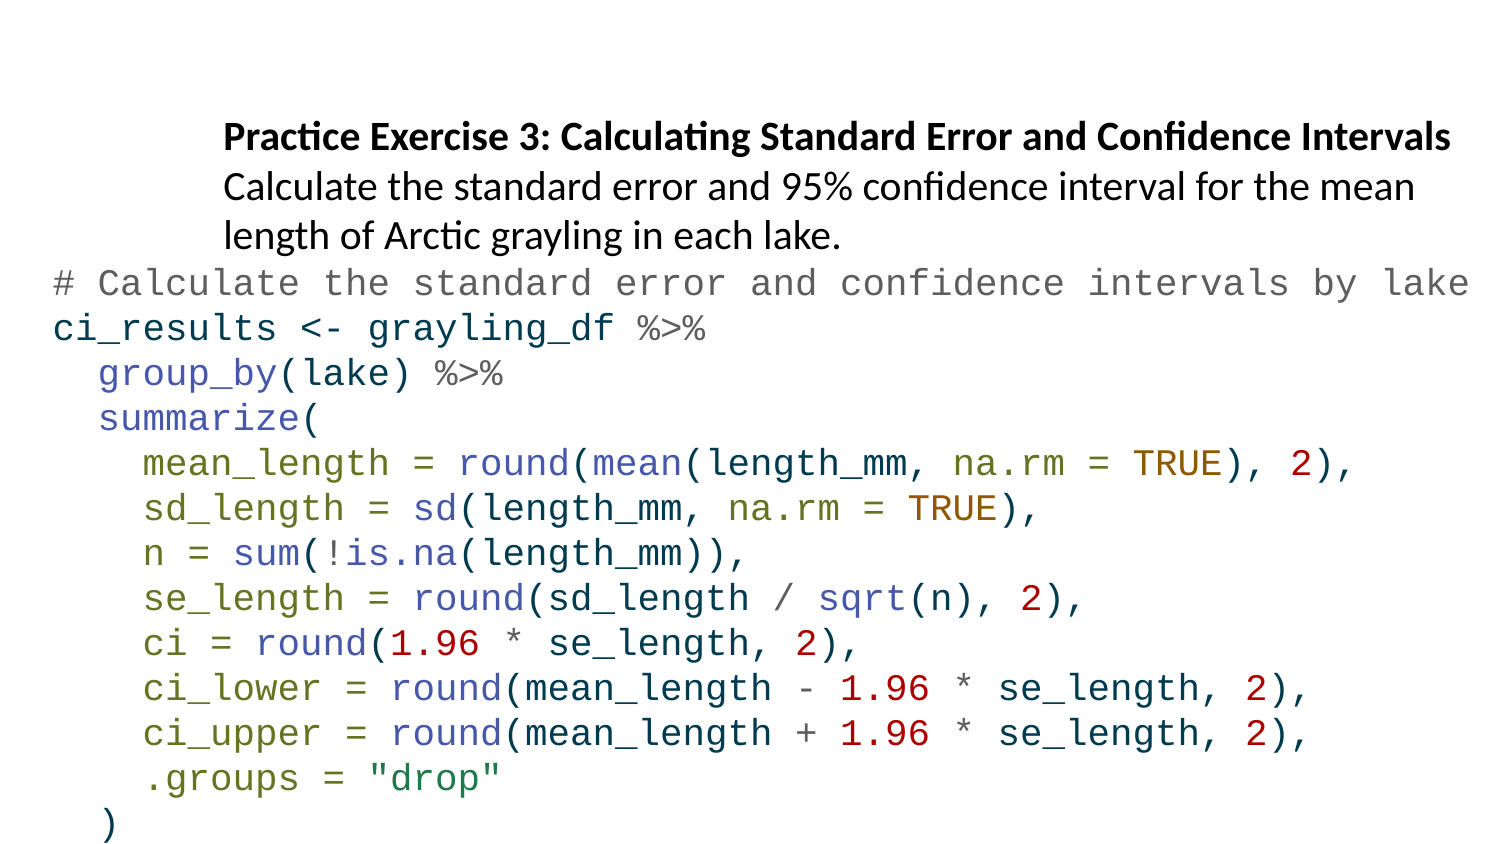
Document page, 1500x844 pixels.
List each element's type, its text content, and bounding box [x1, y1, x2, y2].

list Practice Exercise 3: Calculating Standard Error and Confidence Intervals Calculate the standard error and 95% confidence interval for the mean length of Arctic grayling in each lake. # Calculate the standard error and confidence intervals by lake ci_results <- grayling_df %>% group_by(lake) %>% summarize( mean_length = round(mean(length_mm, na.rm = TRUE), 2), sd_length = sd(length_mm, na.rm = TRUE), n = sum(!is.na(length_mm)), se_length = round(sd_length / sqrt(n), 2), ci = round(1.96 * se_length, 2), ci_lower = round(mean_length - 1.96 * se_length, 2), ci_upper = round(mean_length + 1.96 * se_length, 2), .groups = "drop" ) # Display the results ci_results # A tibble: 2 × 8 lake mean_length sd_length n se_length ci ci_lower ci_upper <chr> <dbl> <dbl> <int> <dbl> <dbl> <dbl> <dbl> 1 I3 266. 28.3 66 3.48 6.82 259. 272. 2 I8 363. 52.3 102 5.18 10.2 352. 373. What do these confidence intervals tell us about the difference between lakes? [0, 100, 1492, 743]
